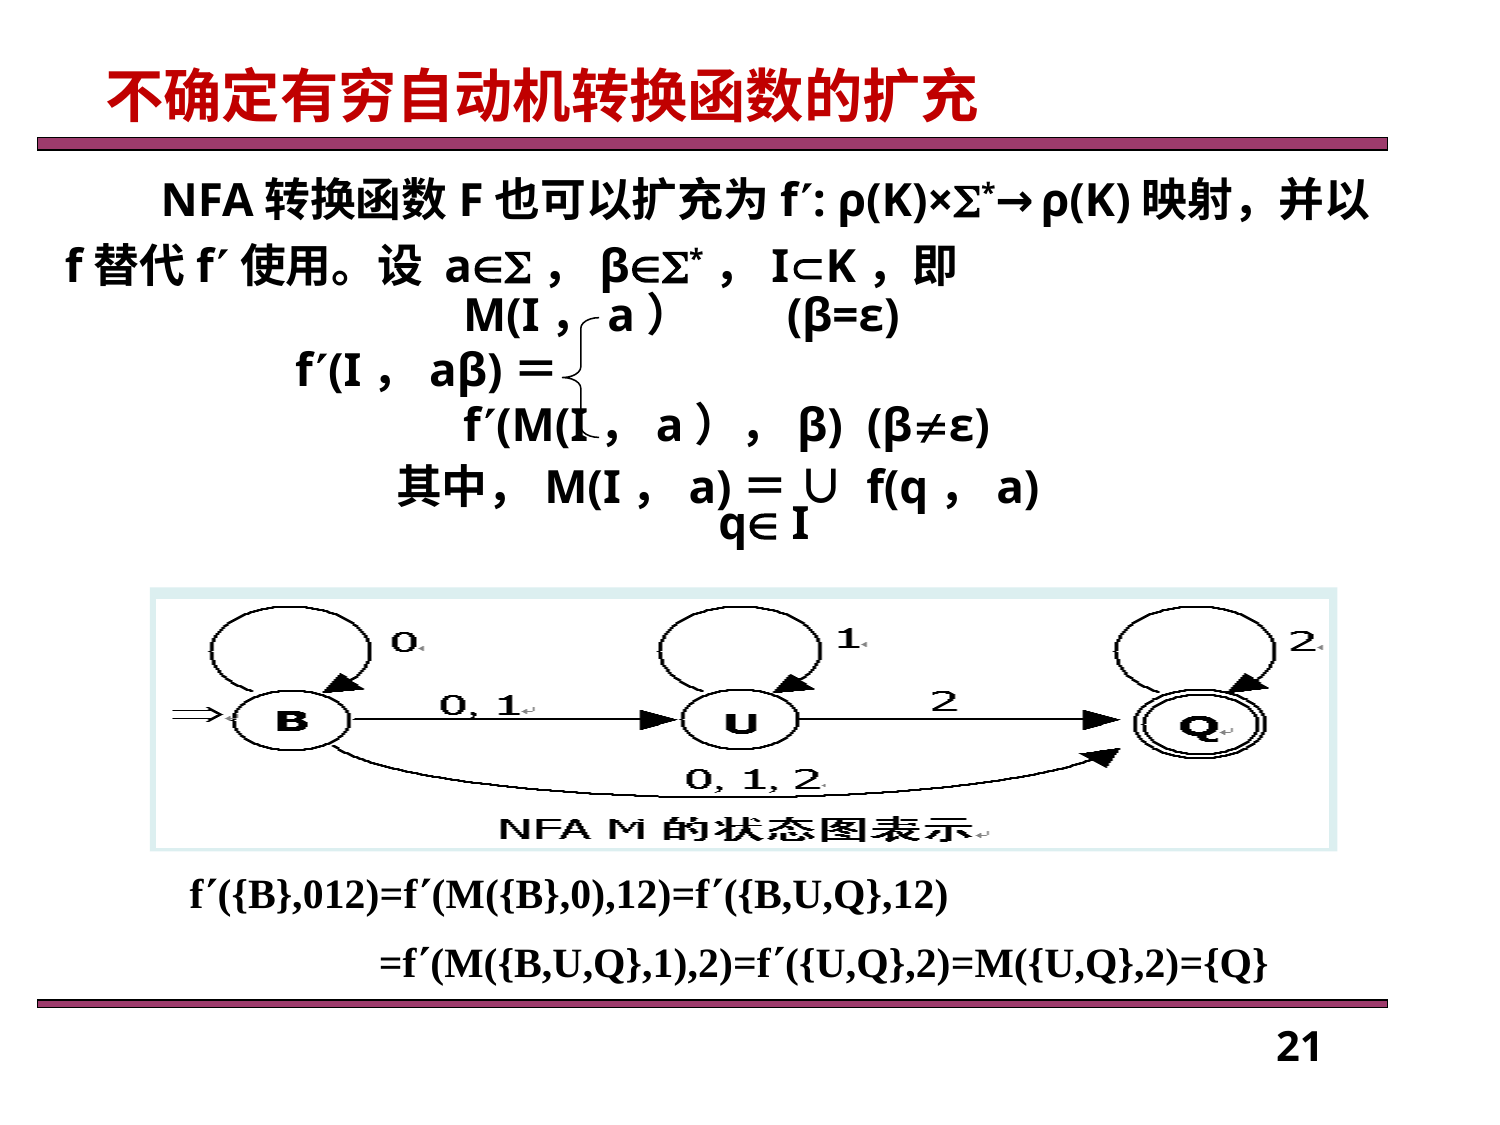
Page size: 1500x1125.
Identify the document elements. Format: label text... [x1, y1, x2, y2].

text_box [280, 278, 1388, 538]
slide_number 21 [1125, 1012, 1475, 1053]
text_box NFA转换函数F也可以扩充为f: ρ(K)×*→ρ(K)映射，并以f替代f使用。设 a，β*，IK，即 [49, 152, 1413, 300]
text_box f({B},012)=f(M({B},0),12)=f({B,U,Q},12) =f(M({B,U,Q},1),2)=f({U,Q},2)=M({U,Q},2)={Q} [174, 857, 1300, 994]
picture [156, 599, 1329, 848]
text_box [149, 587, 1338, 852]
text_box 不确定有穷自动机转换函数的扩充 [0, 37, 1288, 137]
